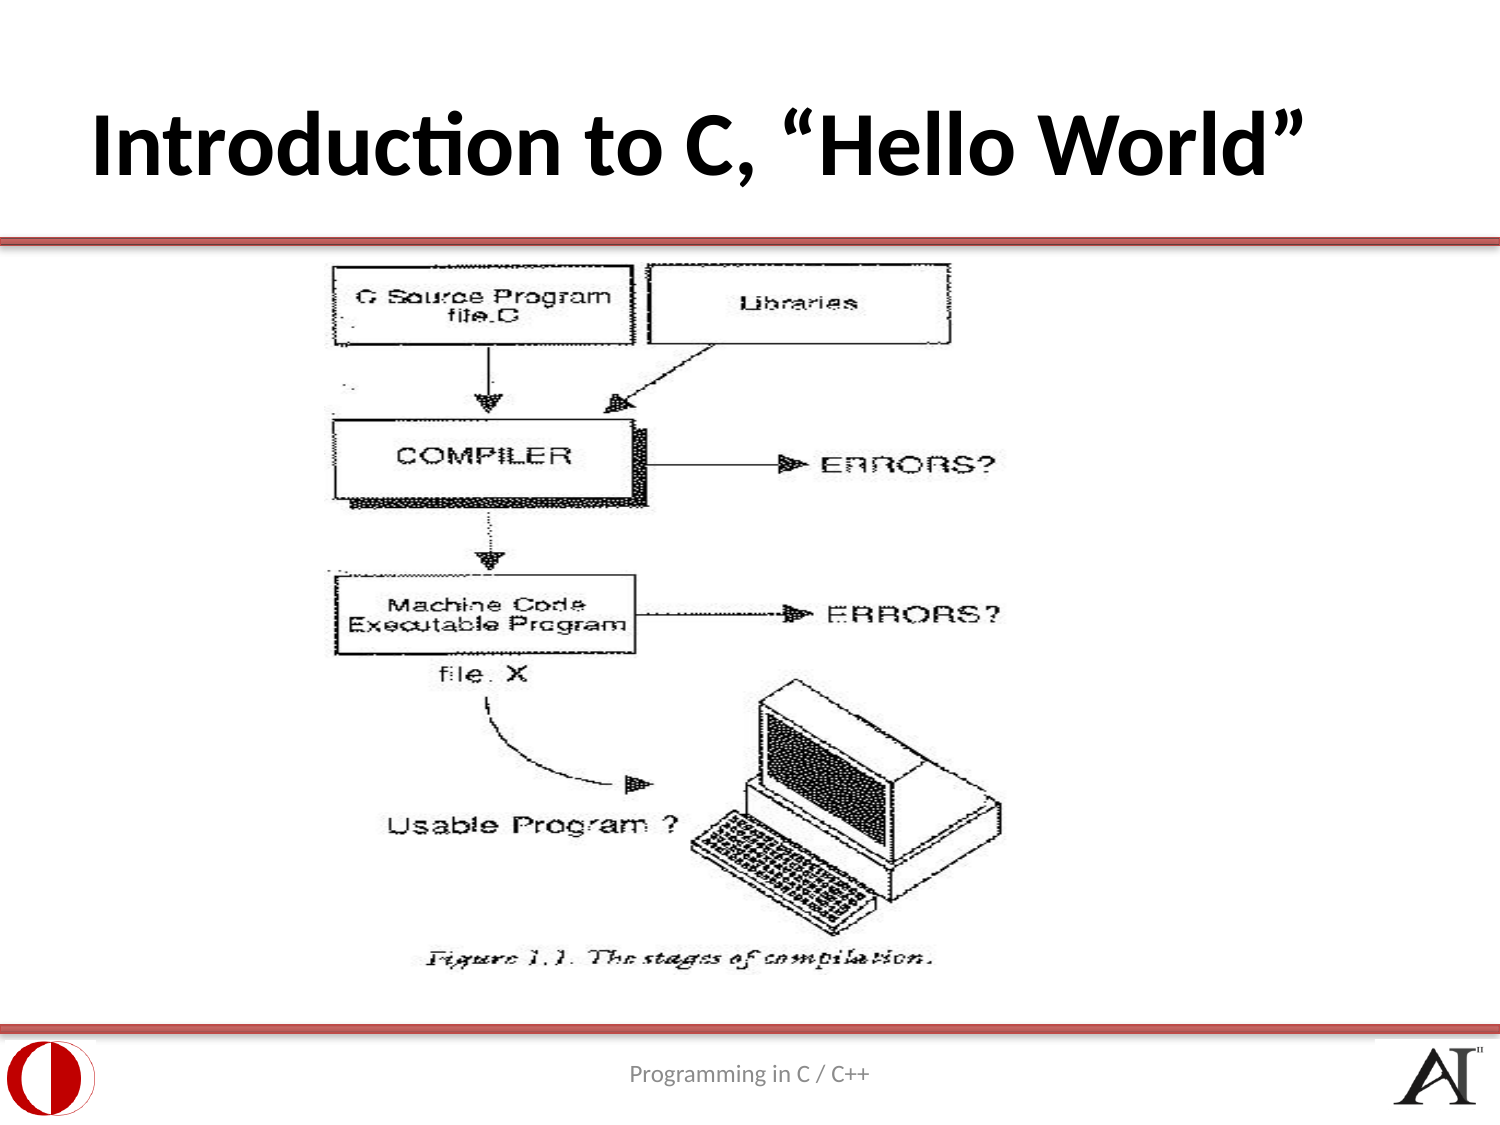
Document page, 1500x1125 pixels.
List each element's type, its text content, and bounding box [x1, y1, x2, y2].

title Introduction to C, “Hello World” [75, 45, 1425, 233]
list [324, 262, 1013, 976]
slide_number 7 [1074, 1042, 1425, 1103]
picture [1374, 1039, 1500, 1110]
footer Programming in C / C++ [512, 1042, 988, 1103]
picture [5, 1040, 96, 1116]
